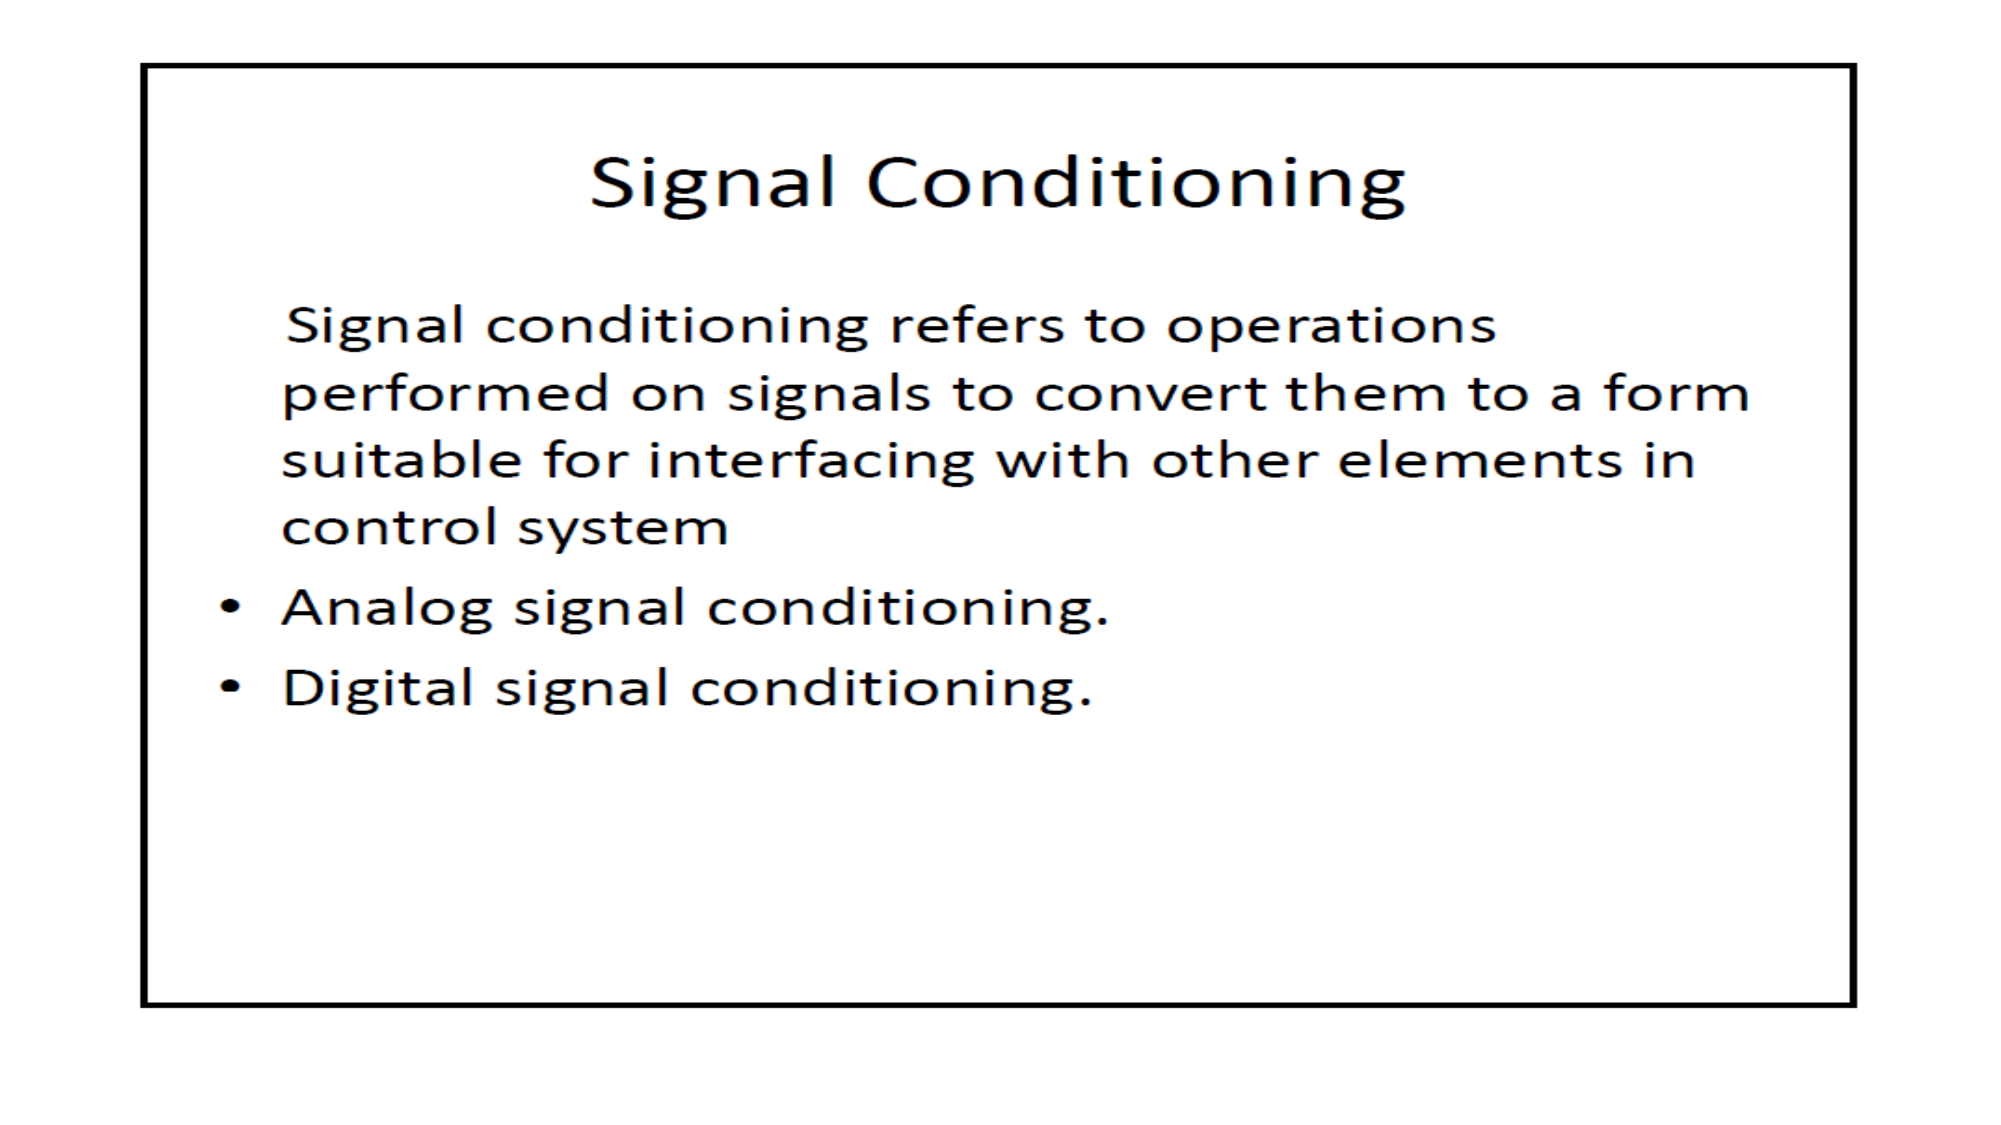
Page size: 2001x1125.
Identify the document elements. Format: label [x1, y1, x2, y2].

picture [137, 59, 1863, 1014]
